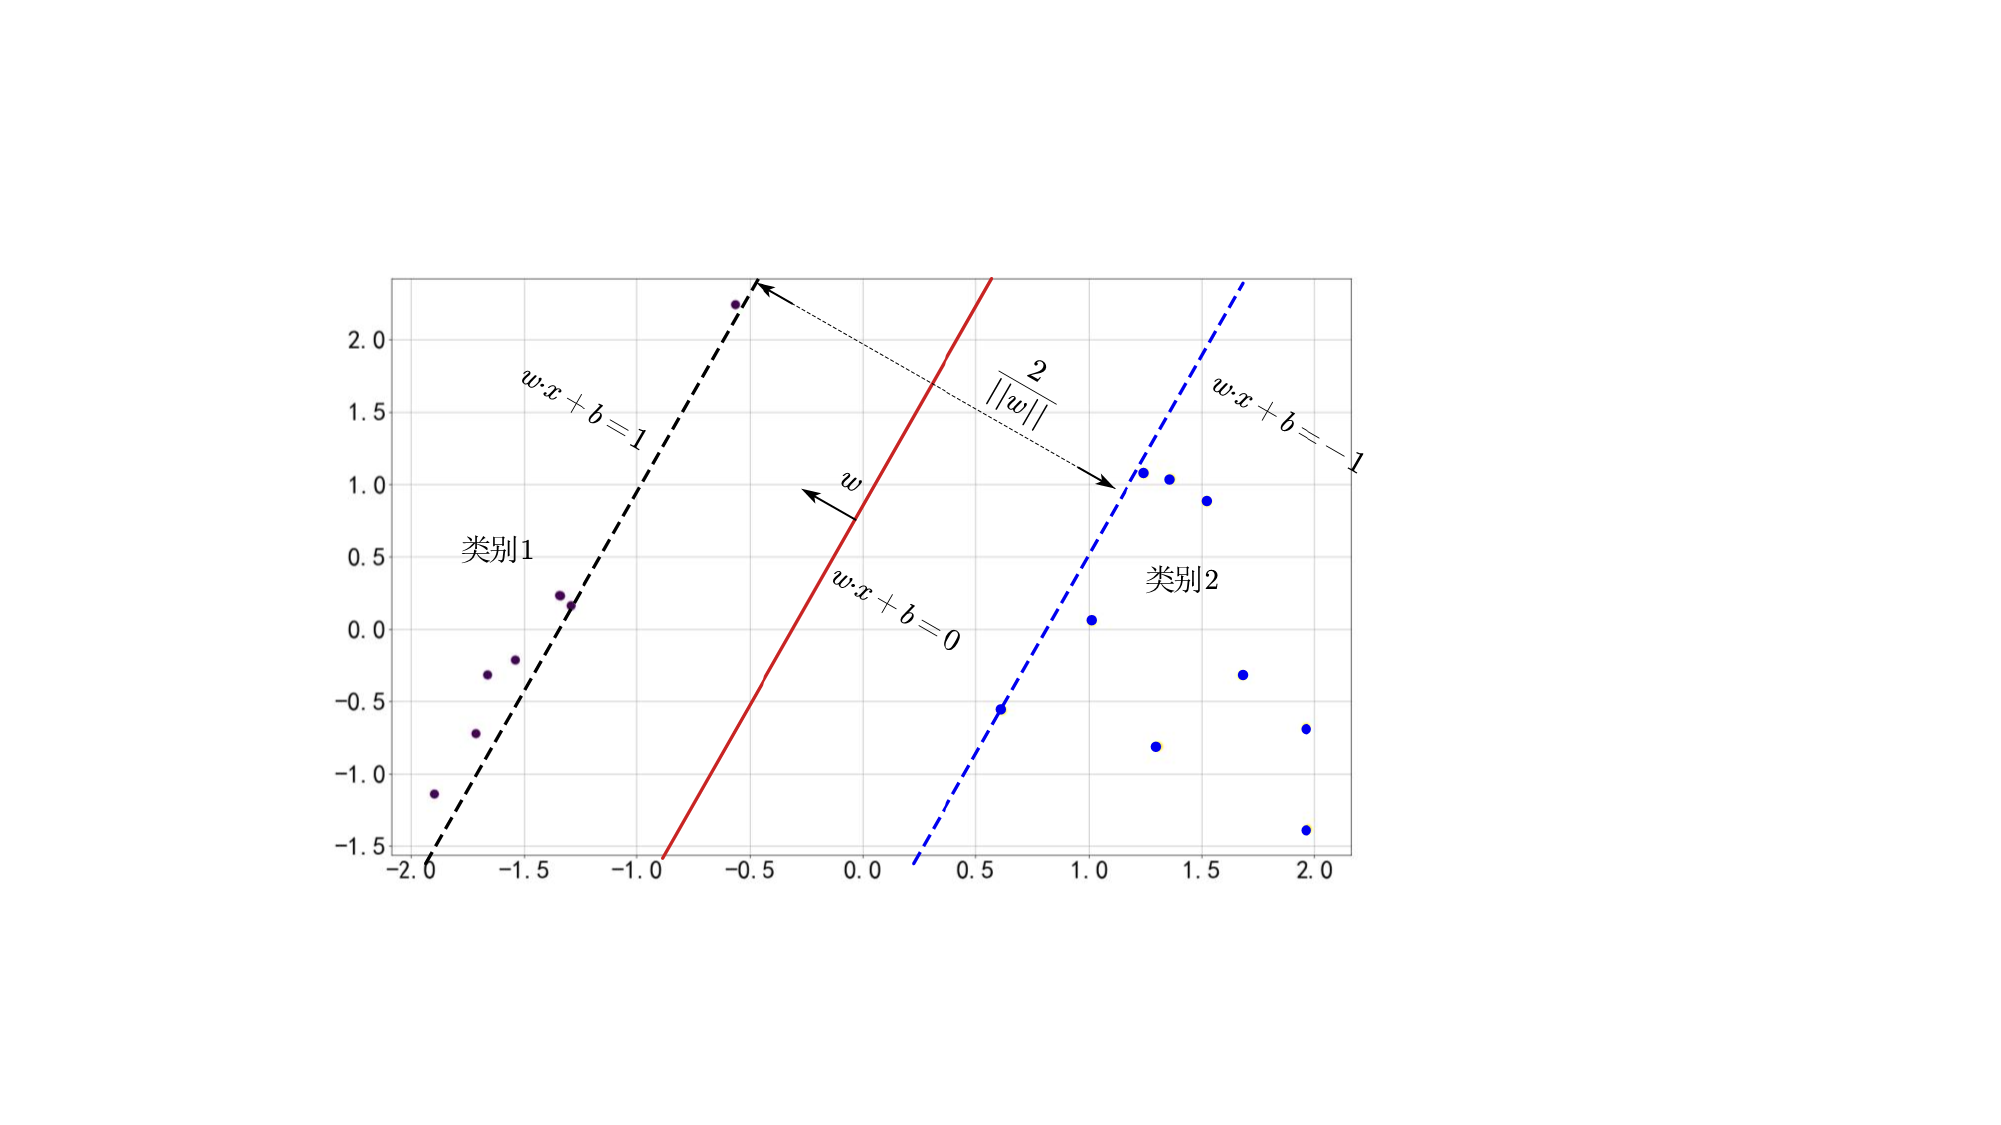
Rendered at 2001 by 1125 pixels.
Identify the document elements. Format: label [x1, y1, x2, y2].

text_box [220, 173, 1489, 951]
